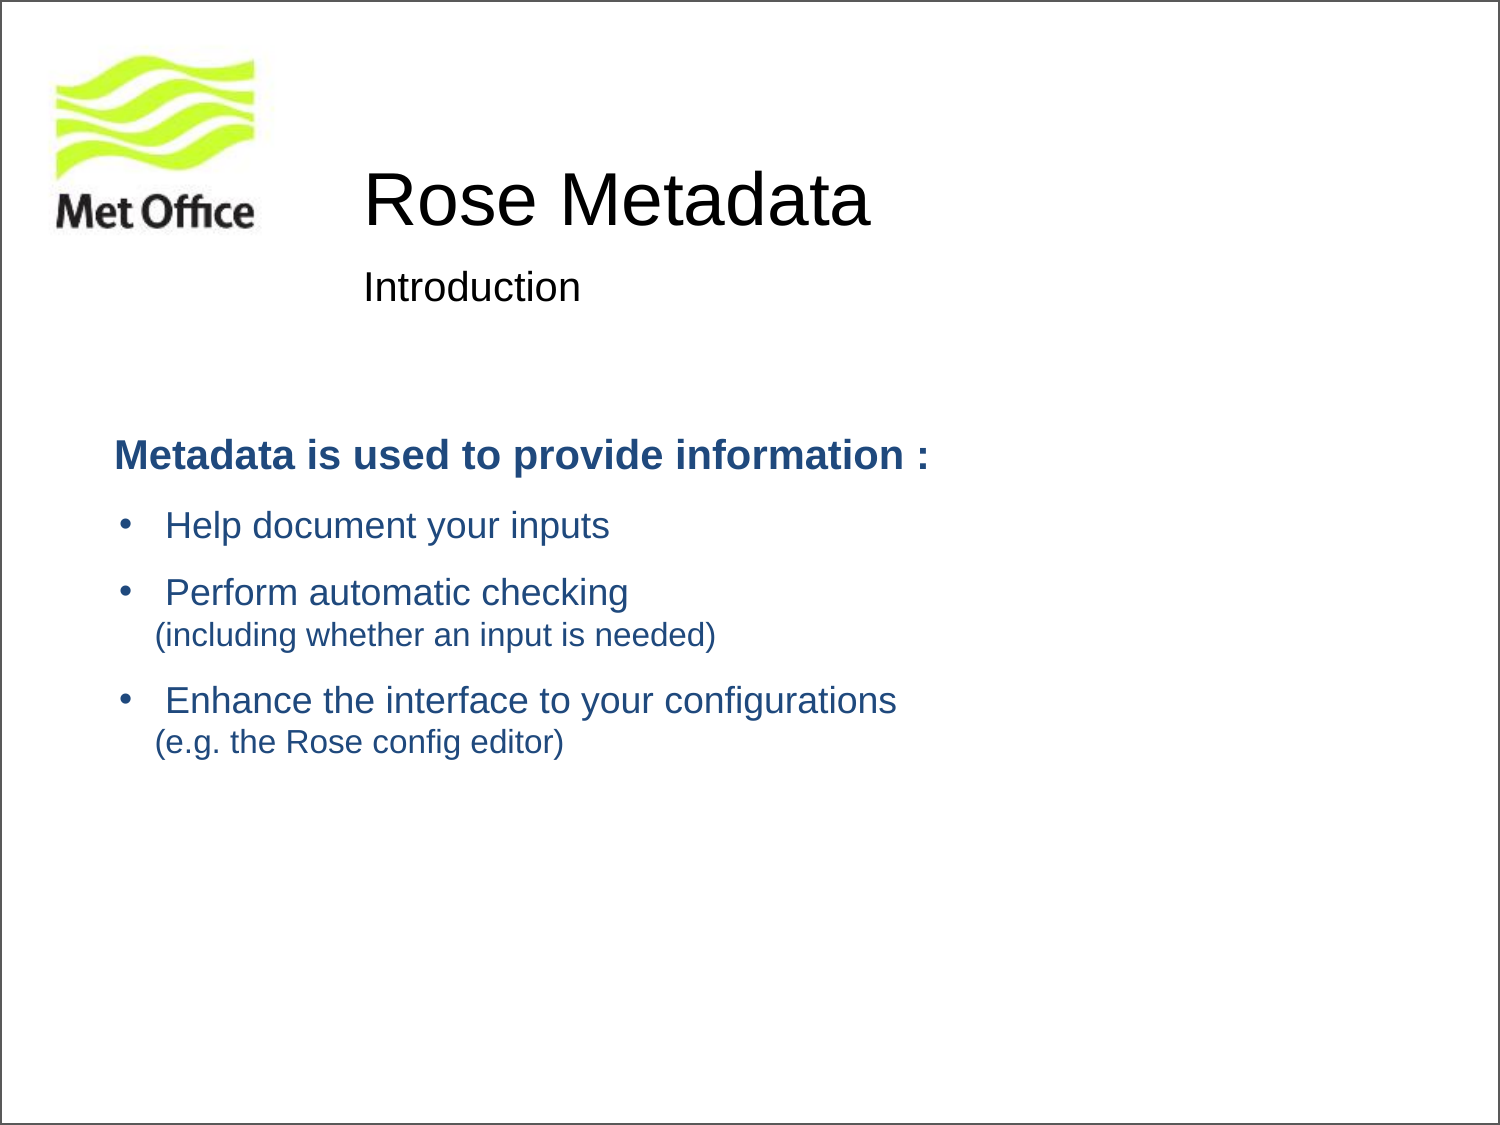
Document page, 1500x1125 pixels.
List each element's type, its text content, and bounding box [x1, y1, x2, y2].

picture [24, 21, 287, 262]
text_box Metadata is used to provide information : Help document your inputs Perform automatic checking (including whether an input is needed) Enhance the interface to your configurations (e.g. the Rose config editor) [64, 420, 1471, 768]
subtitle Introduction [348, 252, 1495, 336]
title Rose Metadata [348, 94, 1495, 249]
